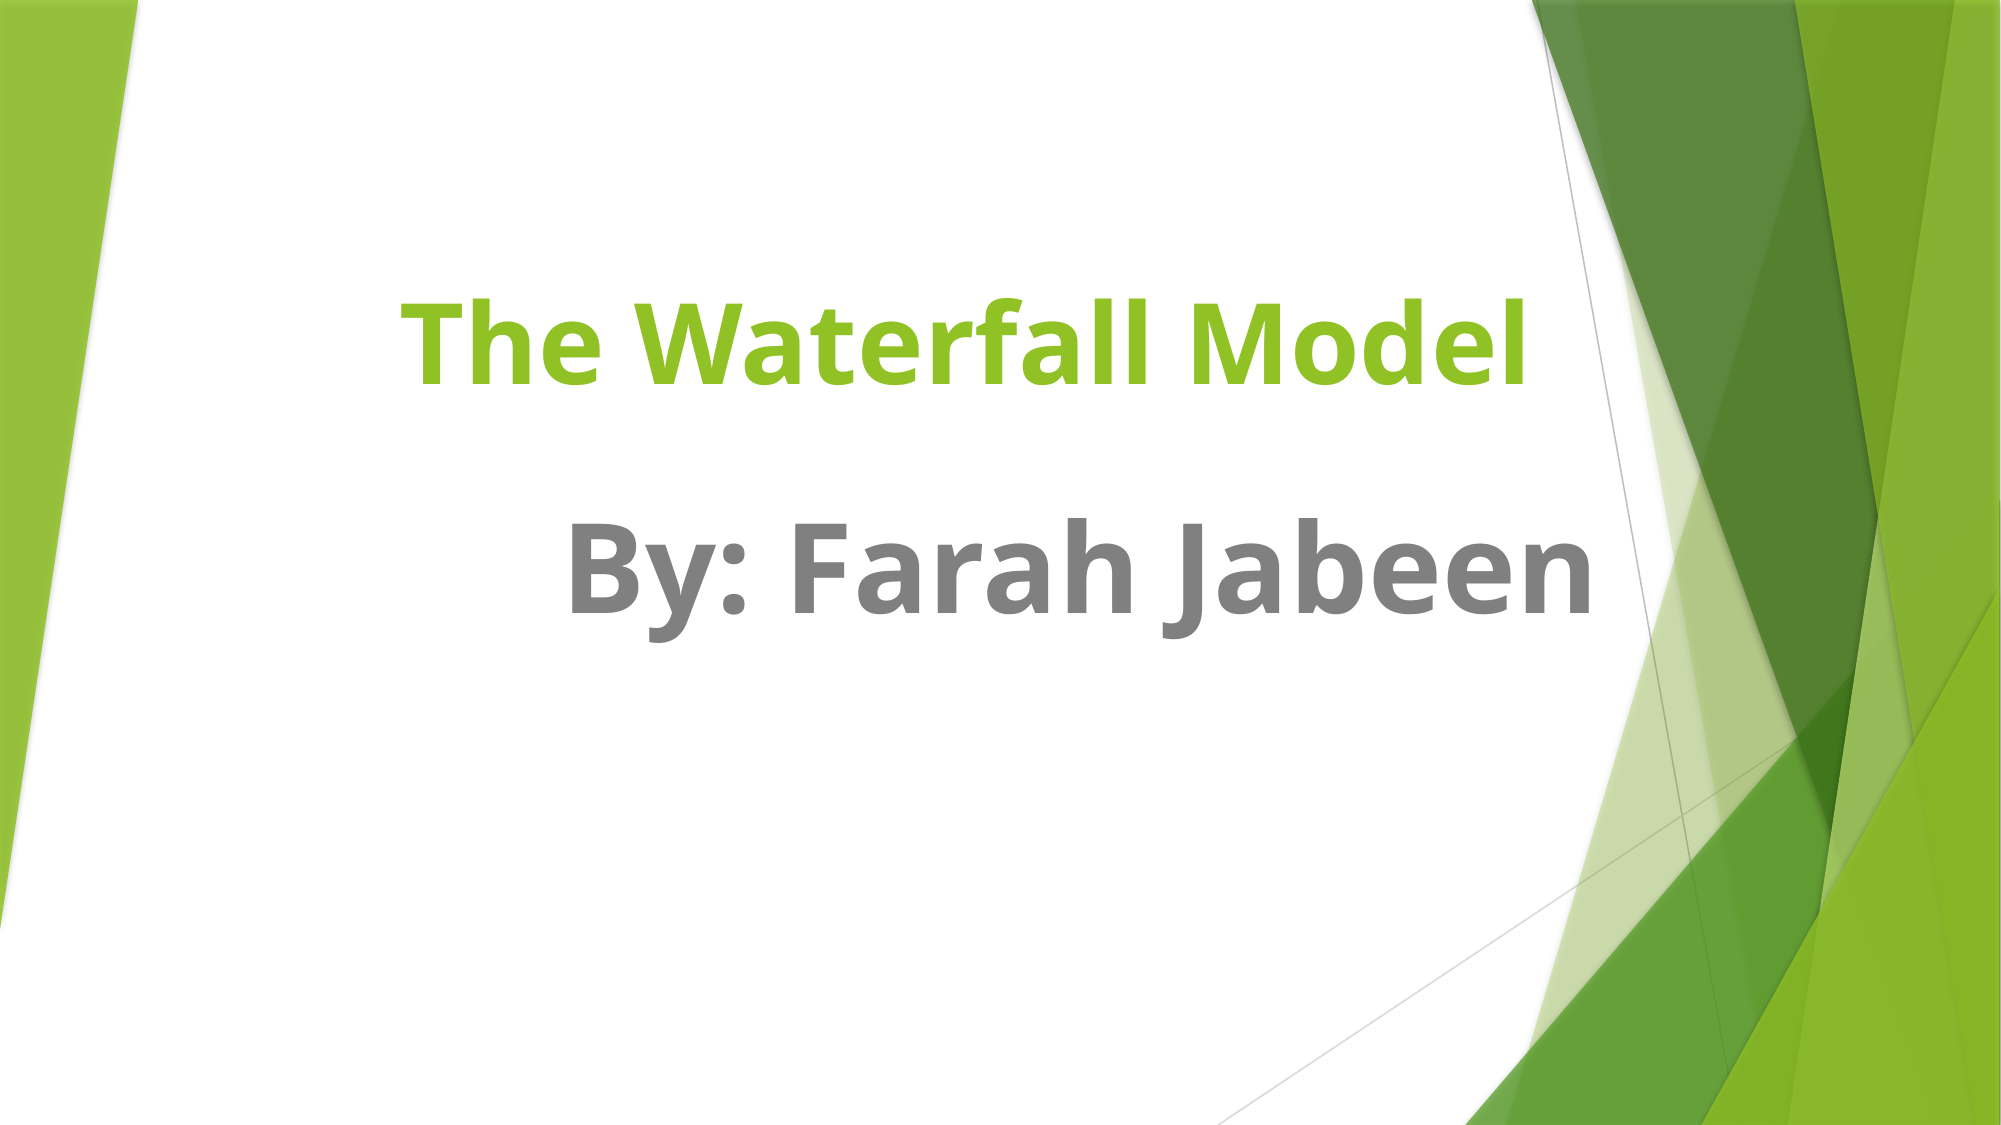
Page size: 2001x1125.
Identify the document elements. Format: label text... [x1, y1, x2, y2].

title The Waterfall Model [182, 165, 1548, 415]
subtitle By: Farah Jabeen [114, 481, 1615, 753]
